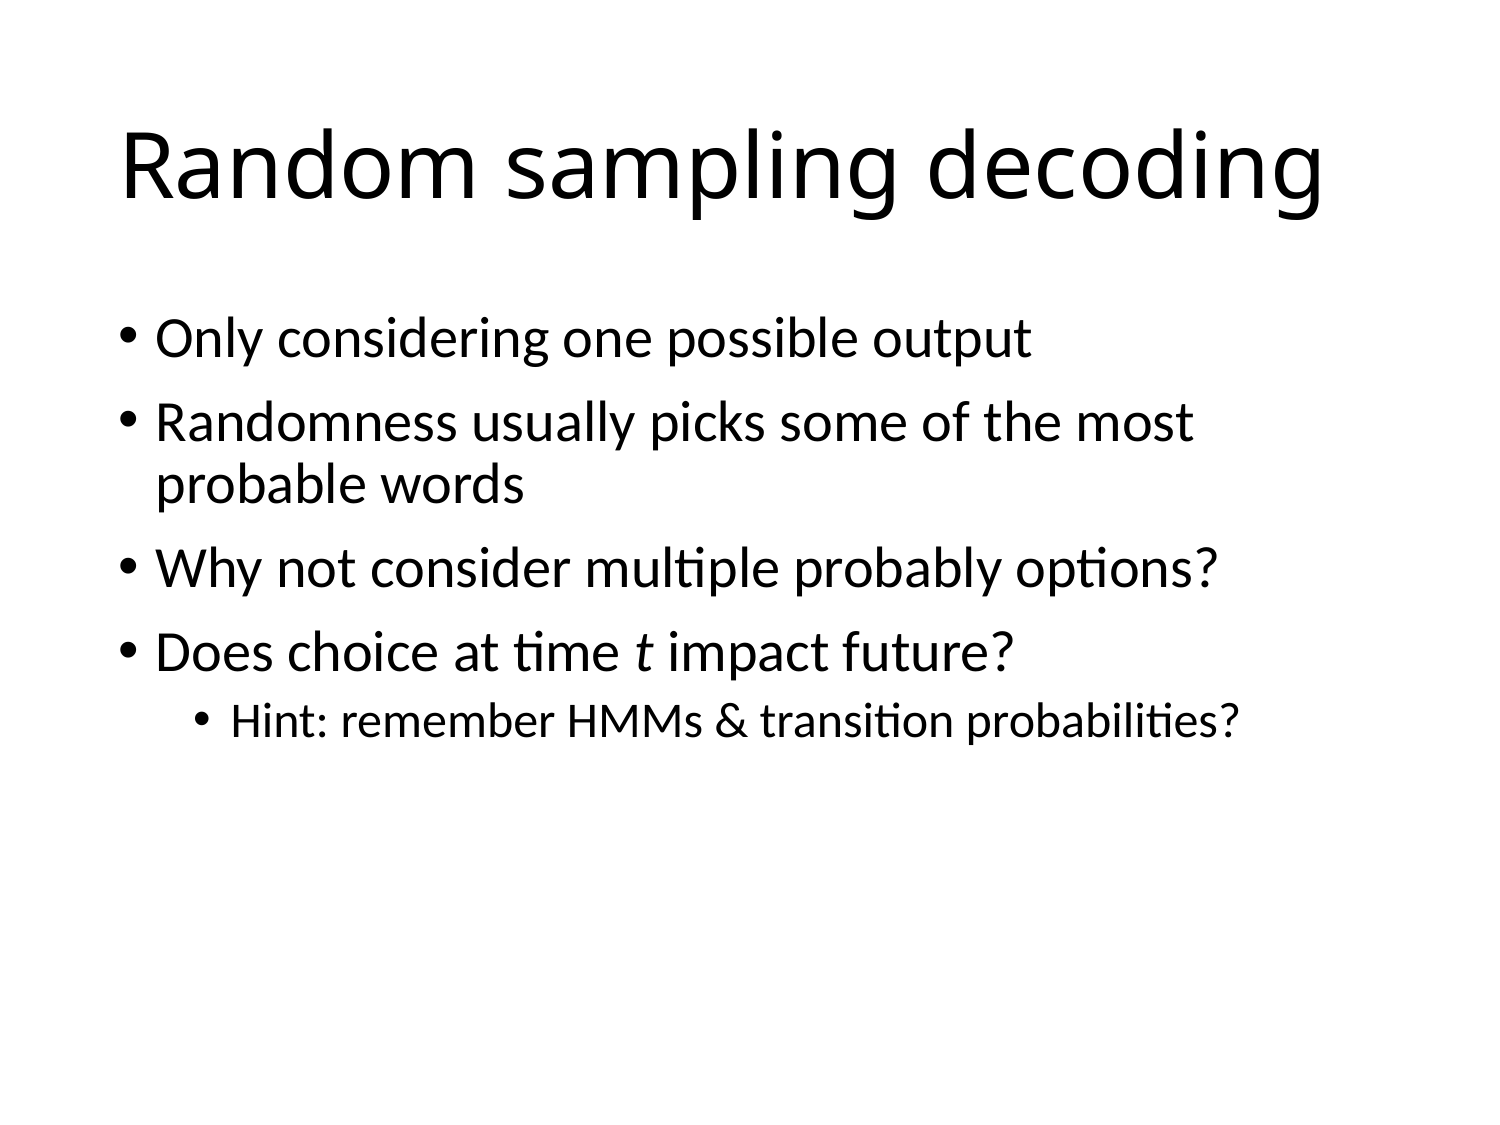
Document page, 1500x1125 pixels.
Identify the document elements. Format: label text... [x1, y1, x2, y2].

list Only considering one possible output Randomness usually picks some of the most probable words Why not consider multiple probably options? Does choice at time t impact future? Hint: remember HMMs & transition probabilities? [103, 299, 1397, 1014]
title Random sampling decoding [103, 59, 1397, 278]
